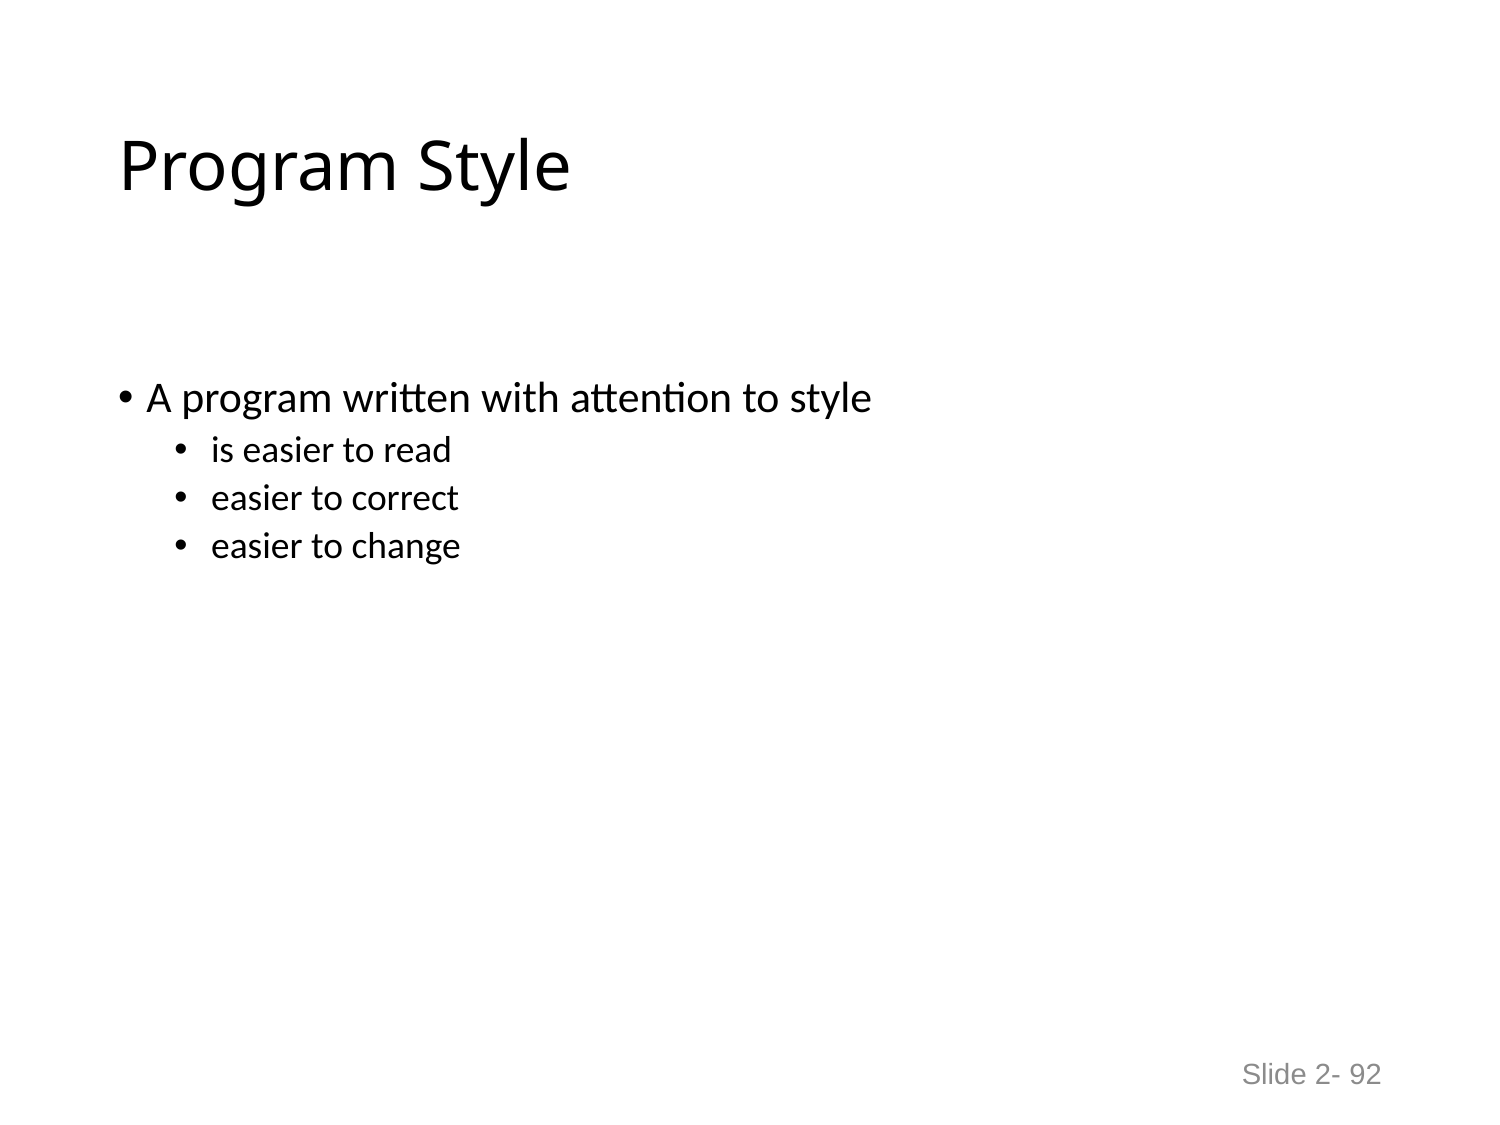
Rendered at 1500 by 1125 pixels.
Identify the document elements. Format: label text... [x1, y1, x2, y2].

title Program Style [103, 59, 1397, 278]
list A program written with attention to style is easier to read easier to correct easier to change [103, 299, 1397, 1014]
slide_number Slide 2- 92 [1059, 1042, 1397, 1103]
